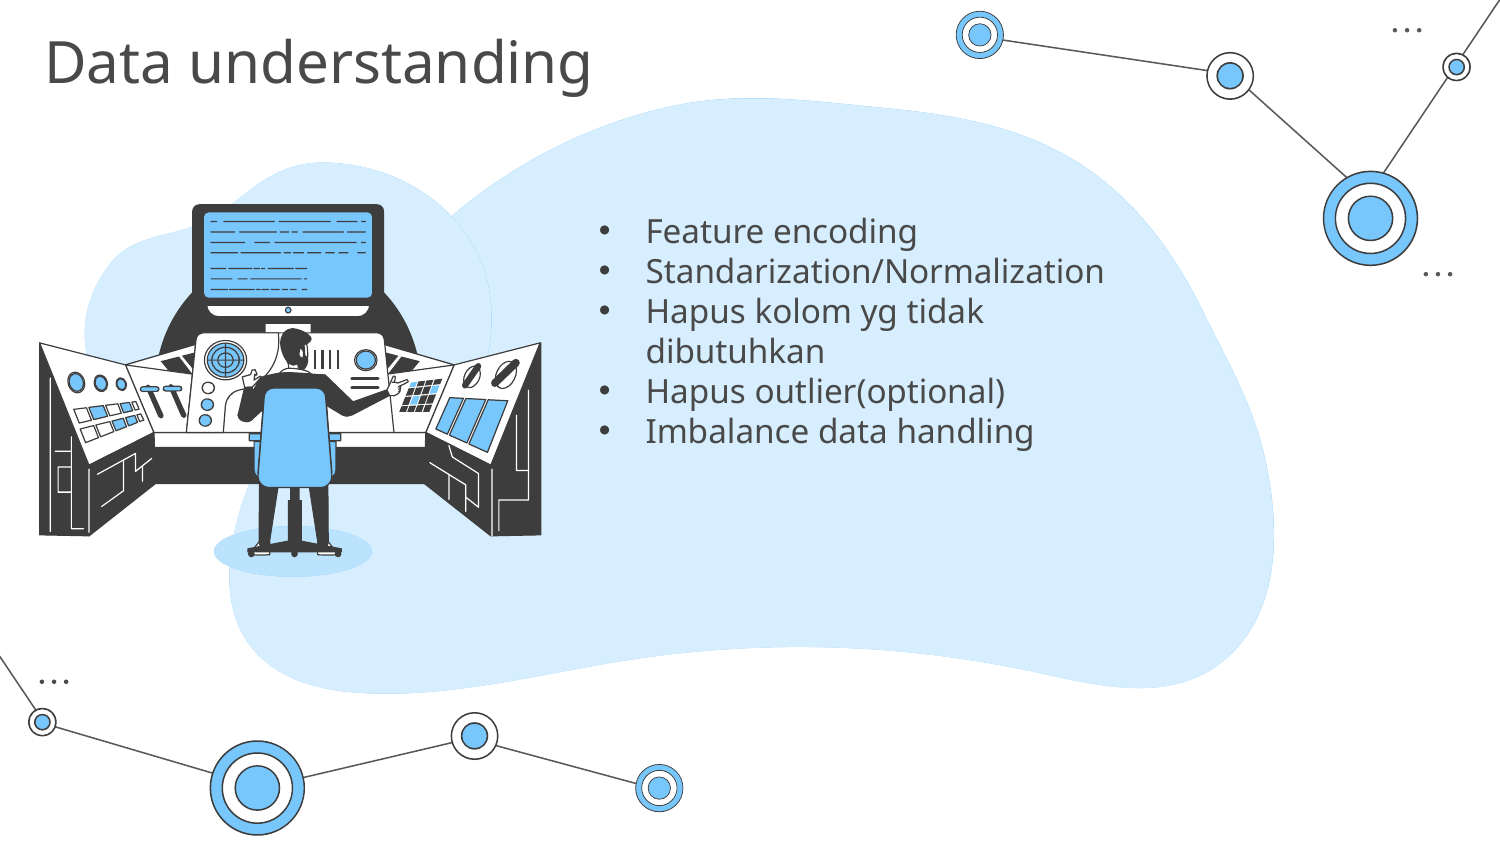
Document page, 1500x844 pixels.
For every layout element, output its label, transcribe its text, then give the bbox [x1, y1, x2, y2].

text_box Feature encoding Standarization/Normalization Hapus kolom yg tidak dibutuhkan Hapus outlier(optional) Imbalance data handling [583, 195, 1122, 551]
title Data understanding [29, 13, 913, 108]
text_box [38, 162, 542, 577]
